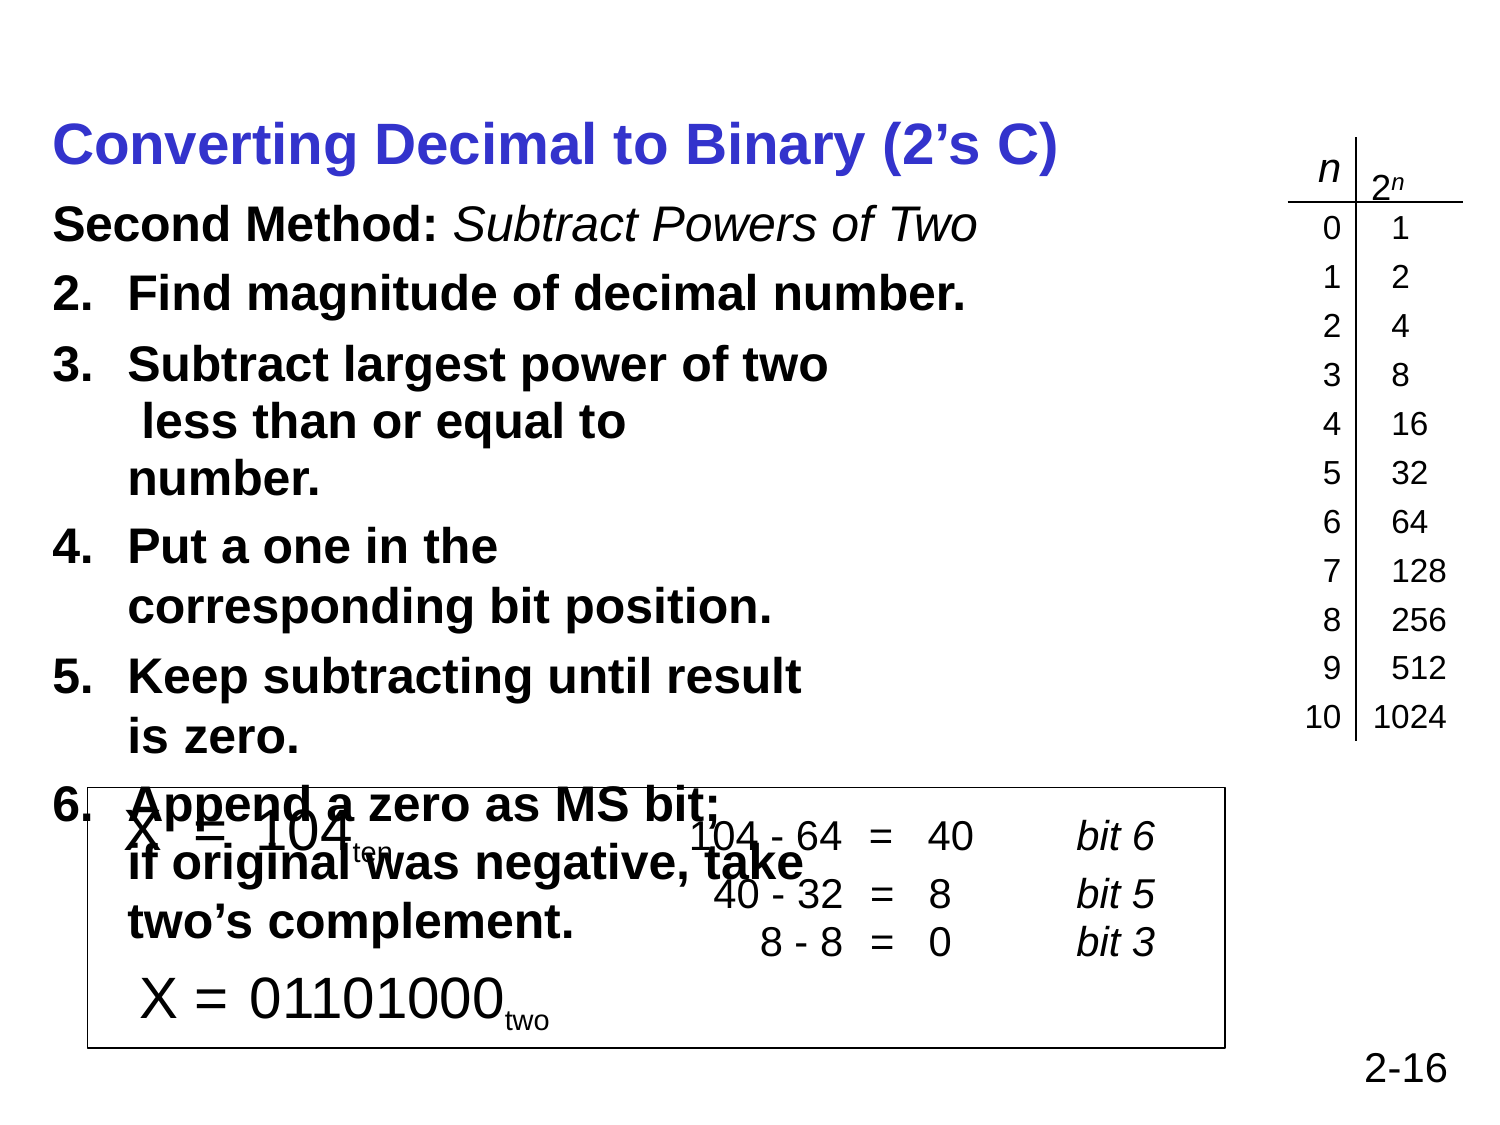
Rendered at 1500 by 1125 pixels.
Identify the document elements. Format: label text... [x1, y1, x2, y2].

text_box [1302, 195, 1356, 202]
text_box 2n [1364, 203, 1415, 209]
text_box X = 104ten [118, 790, 402, 869]
title Converting Decimal to Binary (2’s C) [50, 104, 1065, 249]
text_box n [1316, 138, 1344, 191]
text_box [87, 787, 1225, 1048]
text_box X = 01101000two [135, 957, 570, 1037]
text_box 104 - 64 = 40 40 - 32 = 8 8 - 8 = 0 [688, 797, 977, 966]
text_box 0 1 1 2 2 4 3 8 4 16 5 32 6 64 7 128 8 256 9 512 10 1024 [1302, 203, 1356, 736]
text_box Second Method: Subtract Powers of Two [50, 189, 988, 249]
text_box 2n [1364, 126, 1415, 202]
text_box 2-16 [1362, 1042, 1450, 1091]
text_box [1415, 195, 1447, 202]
text_box bit 6 bit 5 bit 3 [1076, 797, 1158, 966]
text_box 0 1 1 2 2 4 3 8 4 16 5 32 6 64 7 128 8 256 9 512 10 1024 [1357, 203, 1447, 736]
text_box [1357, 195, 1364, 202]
text_box Find magnitude of decimal number. Subtract largest power of two less than or equal to number. Put a one in the corresponding bit position. Keep subtracting until result is zero. Append a zero as MS bit; if original was negative, take two’s complement. [50, 249, 1274, 949]
